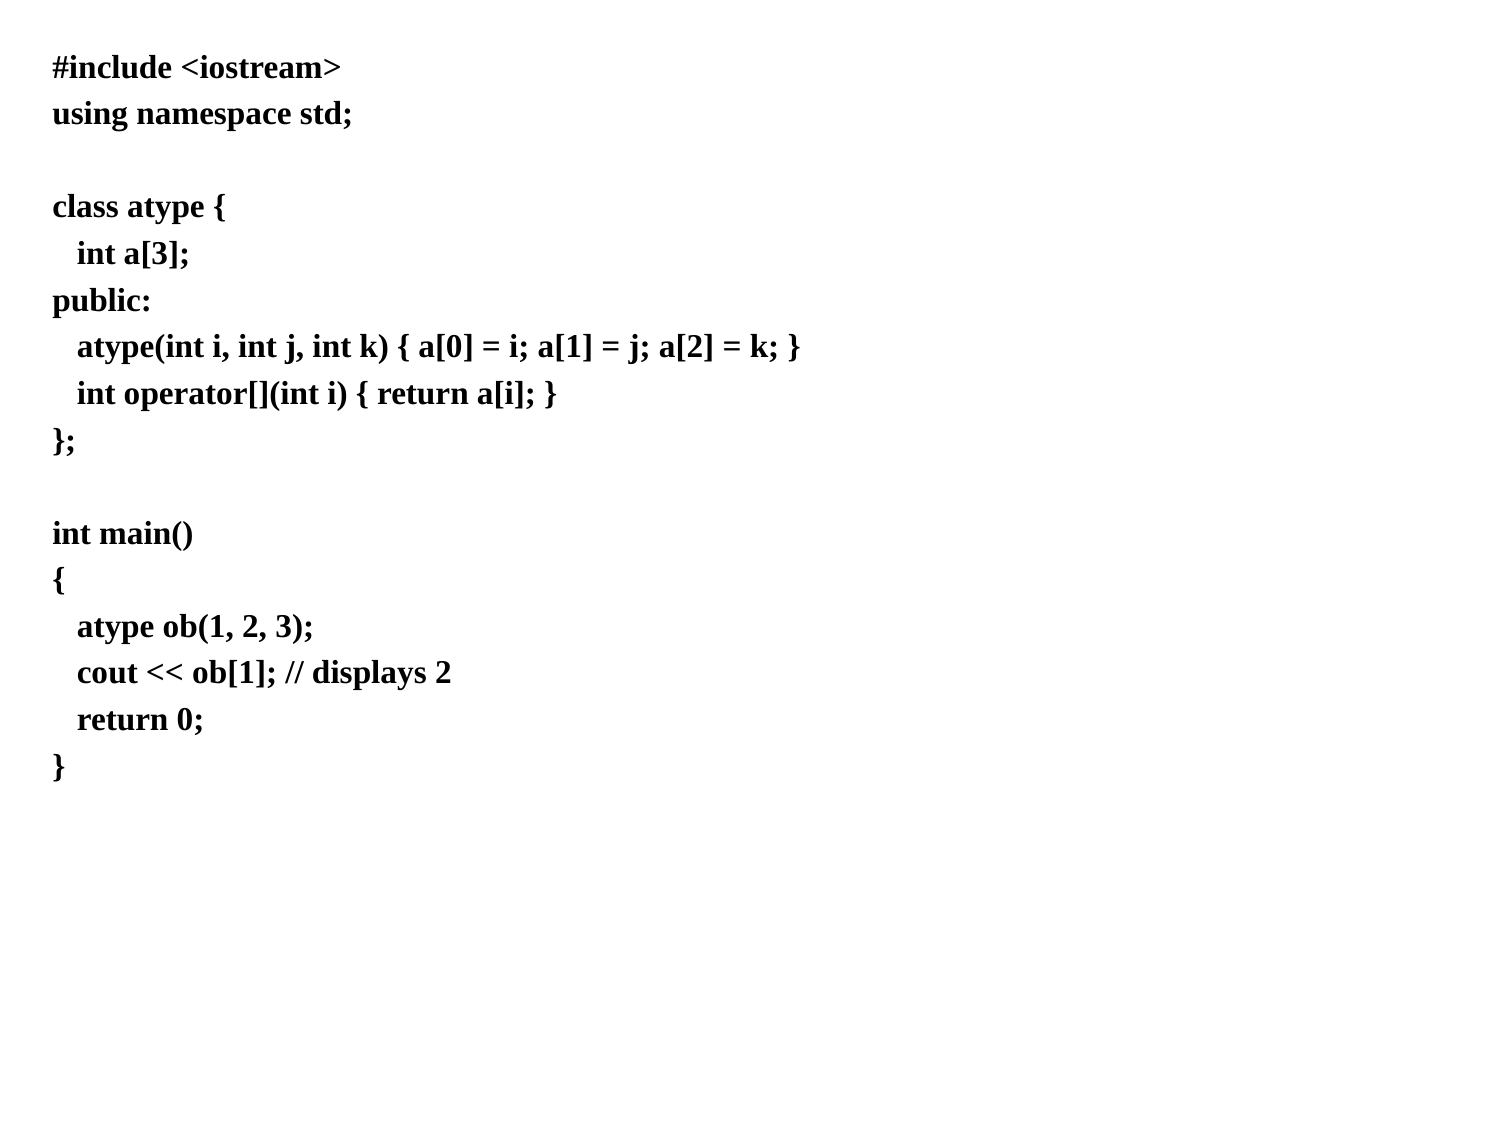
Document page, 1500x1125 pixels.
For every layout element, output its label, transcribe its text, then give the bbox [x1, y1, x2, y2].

text_box #include <iostream> using namespace std; class atype { int a[3]; public: atype(int i, int j, int k) { a[0] = i; a[1] = j; a[2] = k; } int operator[](int i) { return a[i]; } }; int main() { atype ob(1, 2, 3); cout << ob[1]; // displays 2 return 0; } [37, 37, 938, 792]
